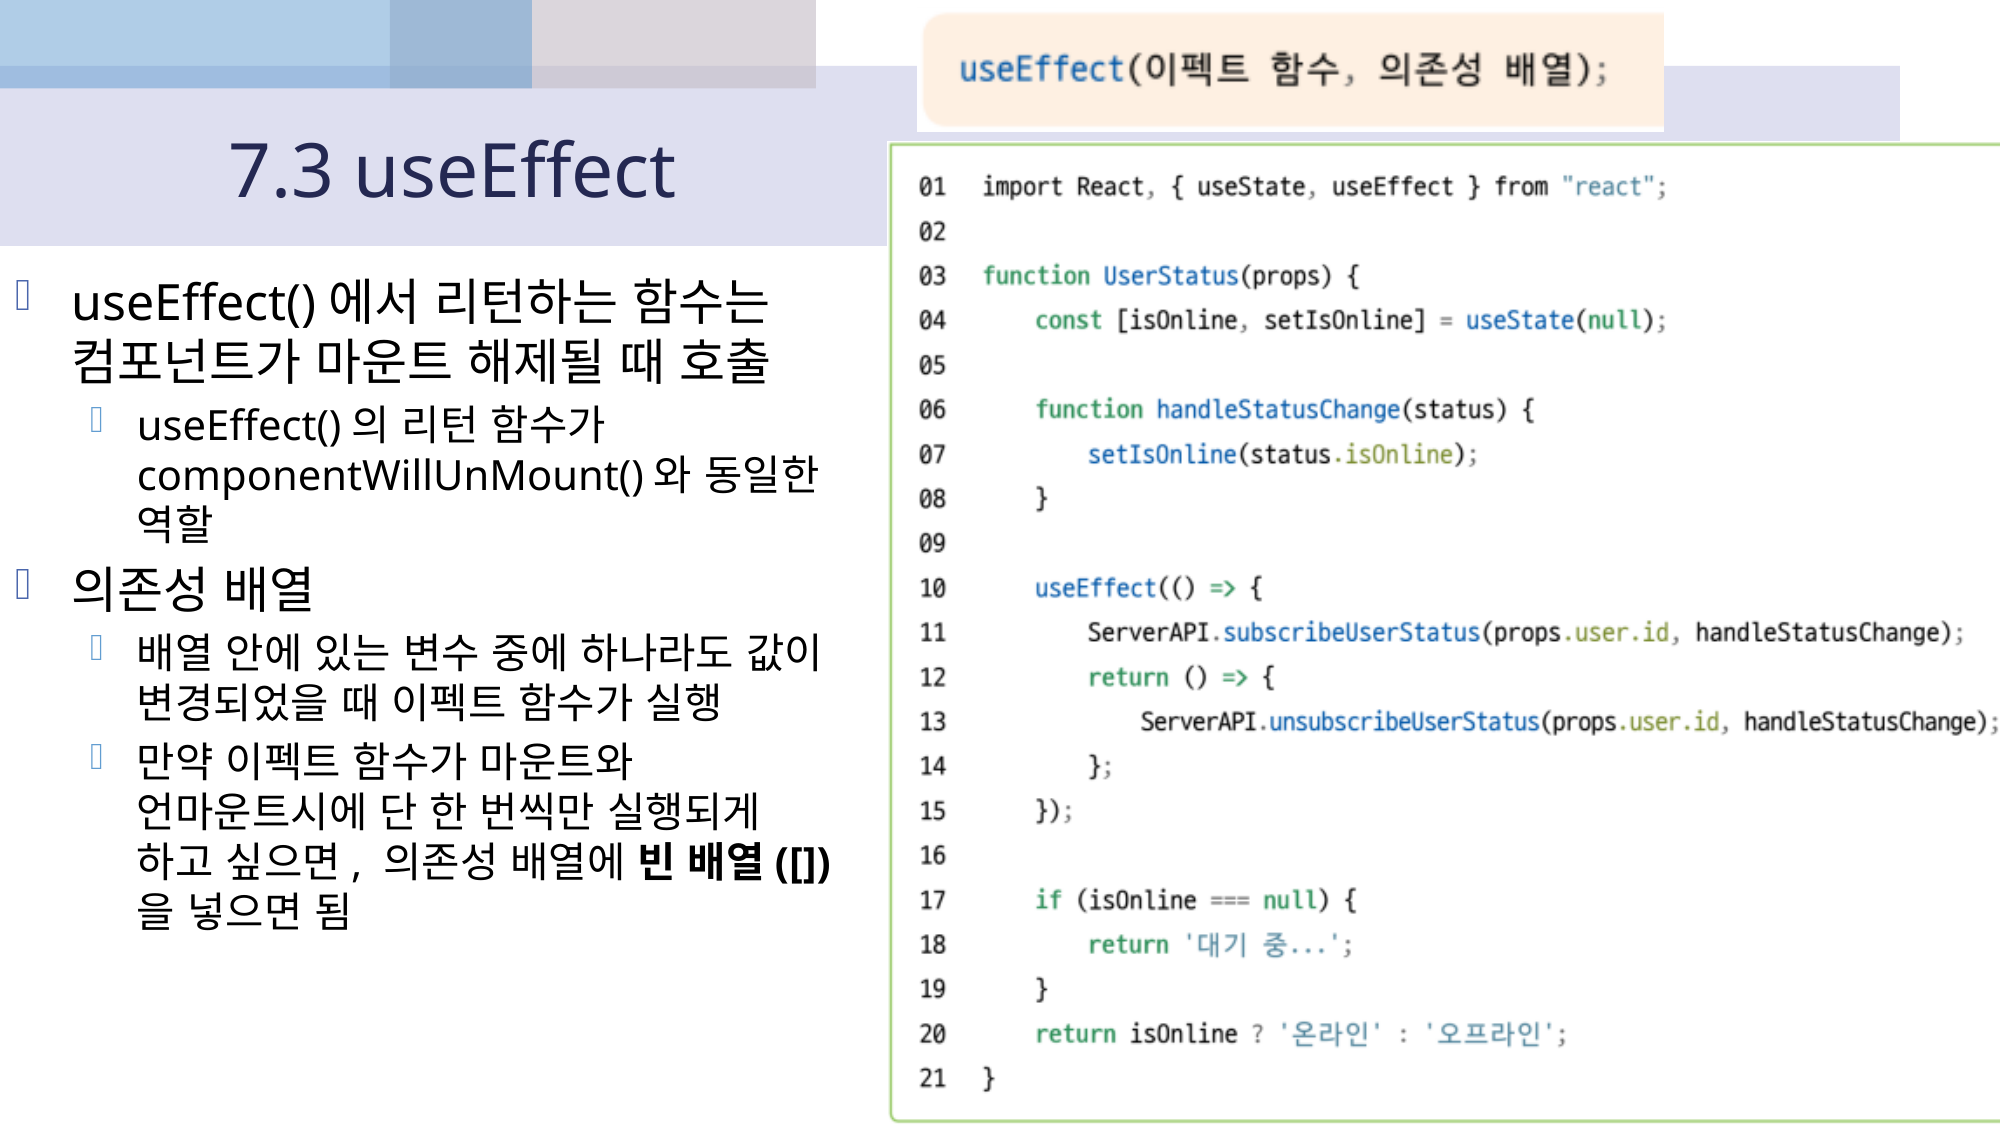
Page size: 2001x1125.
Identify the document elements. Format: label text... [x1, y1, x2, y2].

title 7.3 useEffect [99, 88, 806, 246]
list useEffect()에서 리턴하는 함수는 컴포넌트가 마운트 해제될 때 호출 useEffect()의 리턴 함수가componentWillUnMount()와 동일한 역할 의존성 배열 배열 안에 있는 변수 중에 하나라도 값이 변경되었을 때 이펙트 함수가 실행 만약 이펙트 함수가 마운트와 언마운트시에 단 한 번씩만 실행되게 하고 싶으면, 의존성 배열에 빈 배열([])을 넣으면 됨 [0, 262, 859, 1119]
picture [886, 140, 2000, 1125]
picture [917, 5, 1665, 132]
